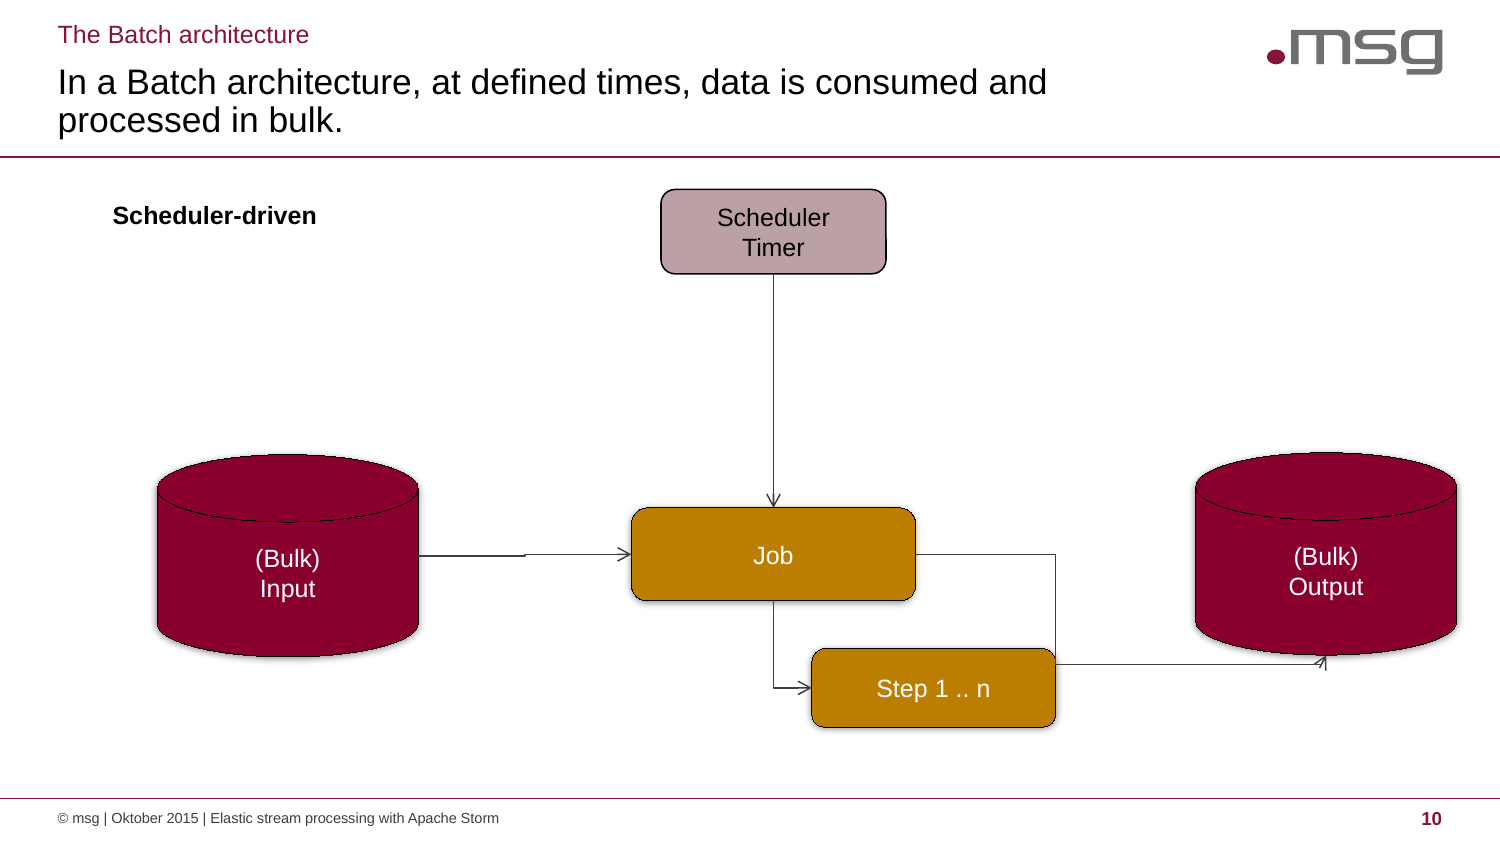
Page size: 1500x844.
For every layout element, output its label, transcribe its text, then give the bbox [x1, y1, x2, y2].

title In a Batch architecture, at defined times, data is consumed and processed in bulk. [57, 50, 1187, 154]
text_box Step 1 .. n [811, 648, 1056, 728]
footer © msg | Oktober 2015 | Elastic stream processing with Apache Storm [57, 809, 1187, 826]
text_box Scheduler-driven [112, 199, 570, 355]
text_box Job [631, 507, 916, 601]
list The Batch architecture [57, 16, 1187, 50]
text_box Scheduler Timer [660, 188, 887, 275]
slide_number 10 [1371, 809, 1443, 826]
text_box (Bulk) Output [1195, 452, 1457, 656]
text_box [748, 624, 837, 664]
text_box (Bulk) Input [157, 454, 419, 657]
